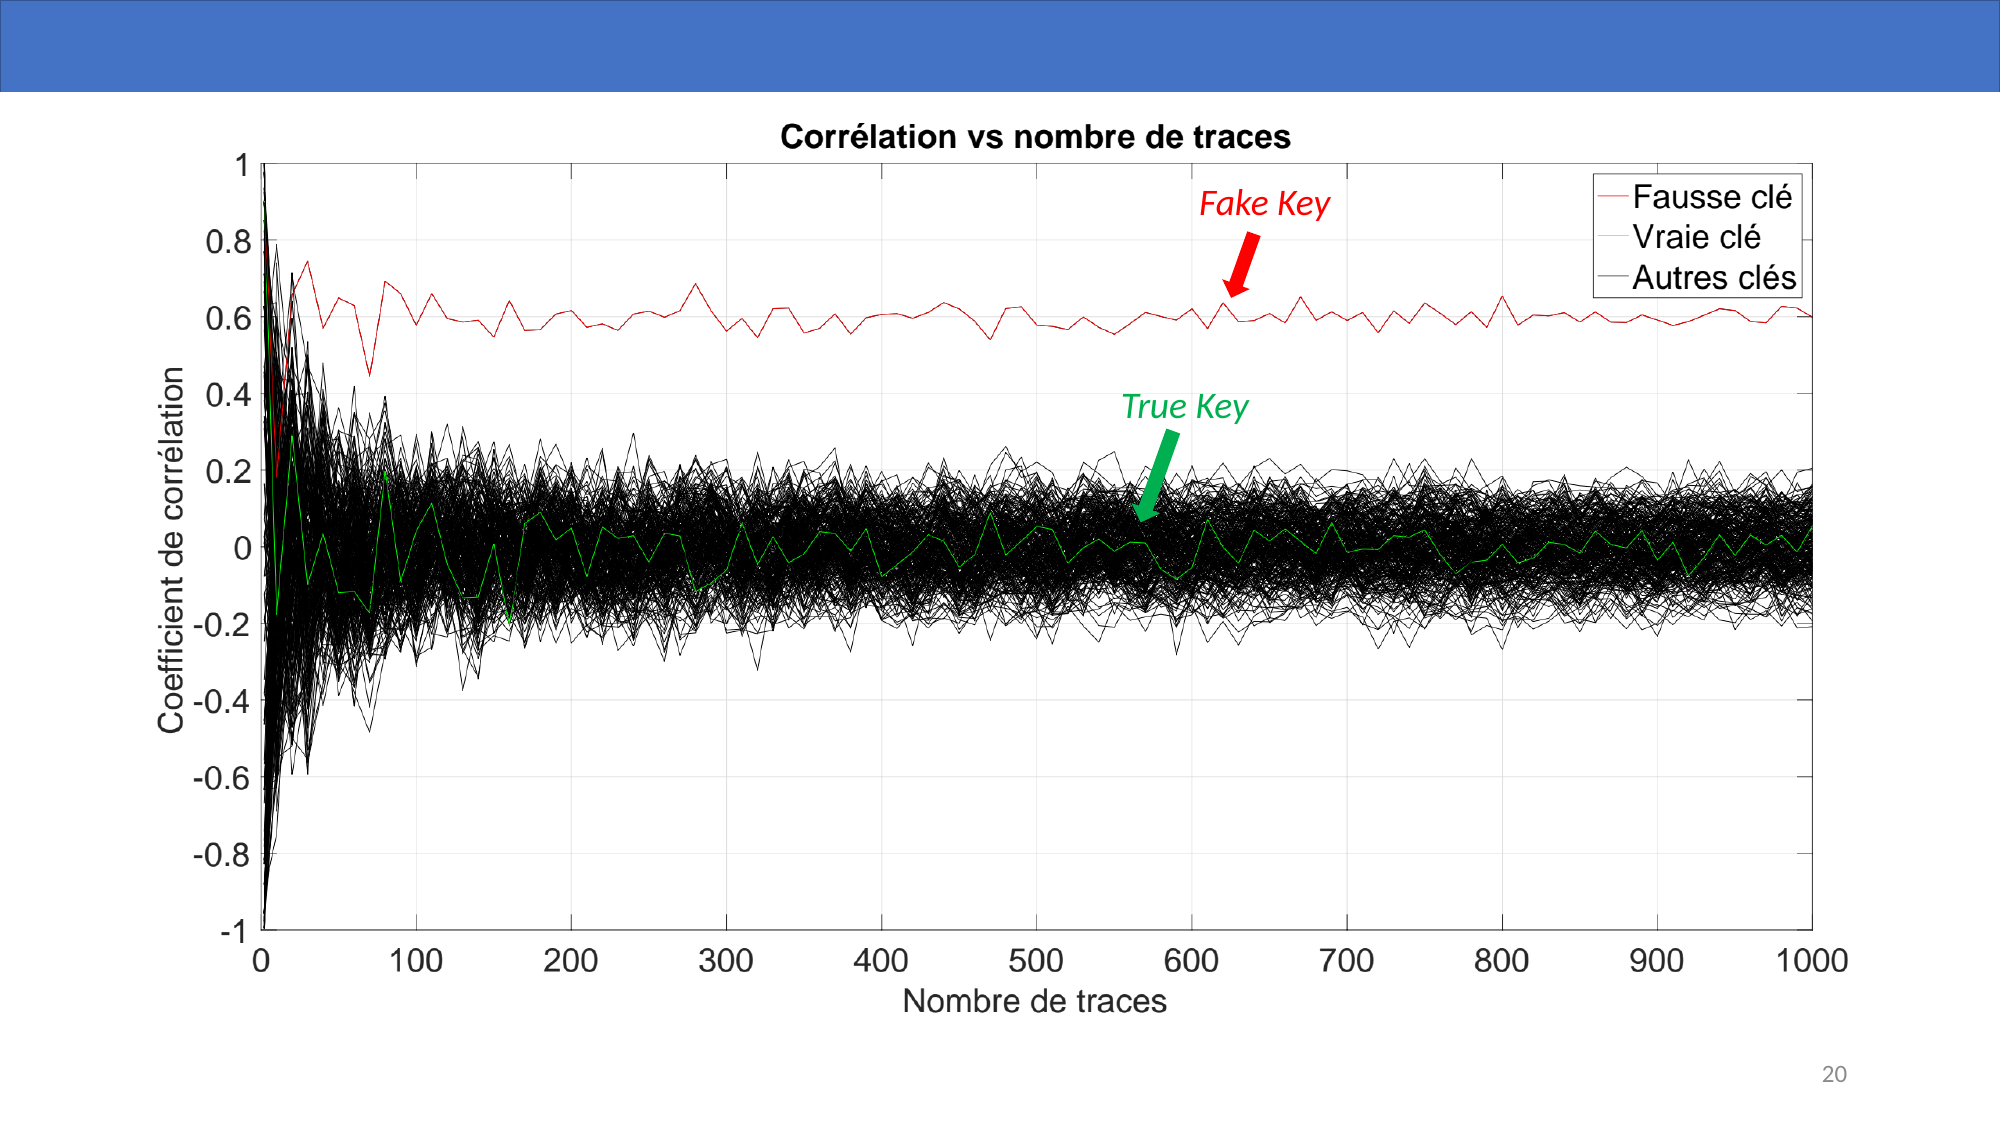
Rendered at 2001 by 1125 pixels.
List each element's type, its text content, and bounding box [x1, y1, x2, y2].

text_box [0, 0, 2000, 92]
slide_number 20 [1412, 1042, 1863, 1103]
picture [0, 92, 2000, 1033]
